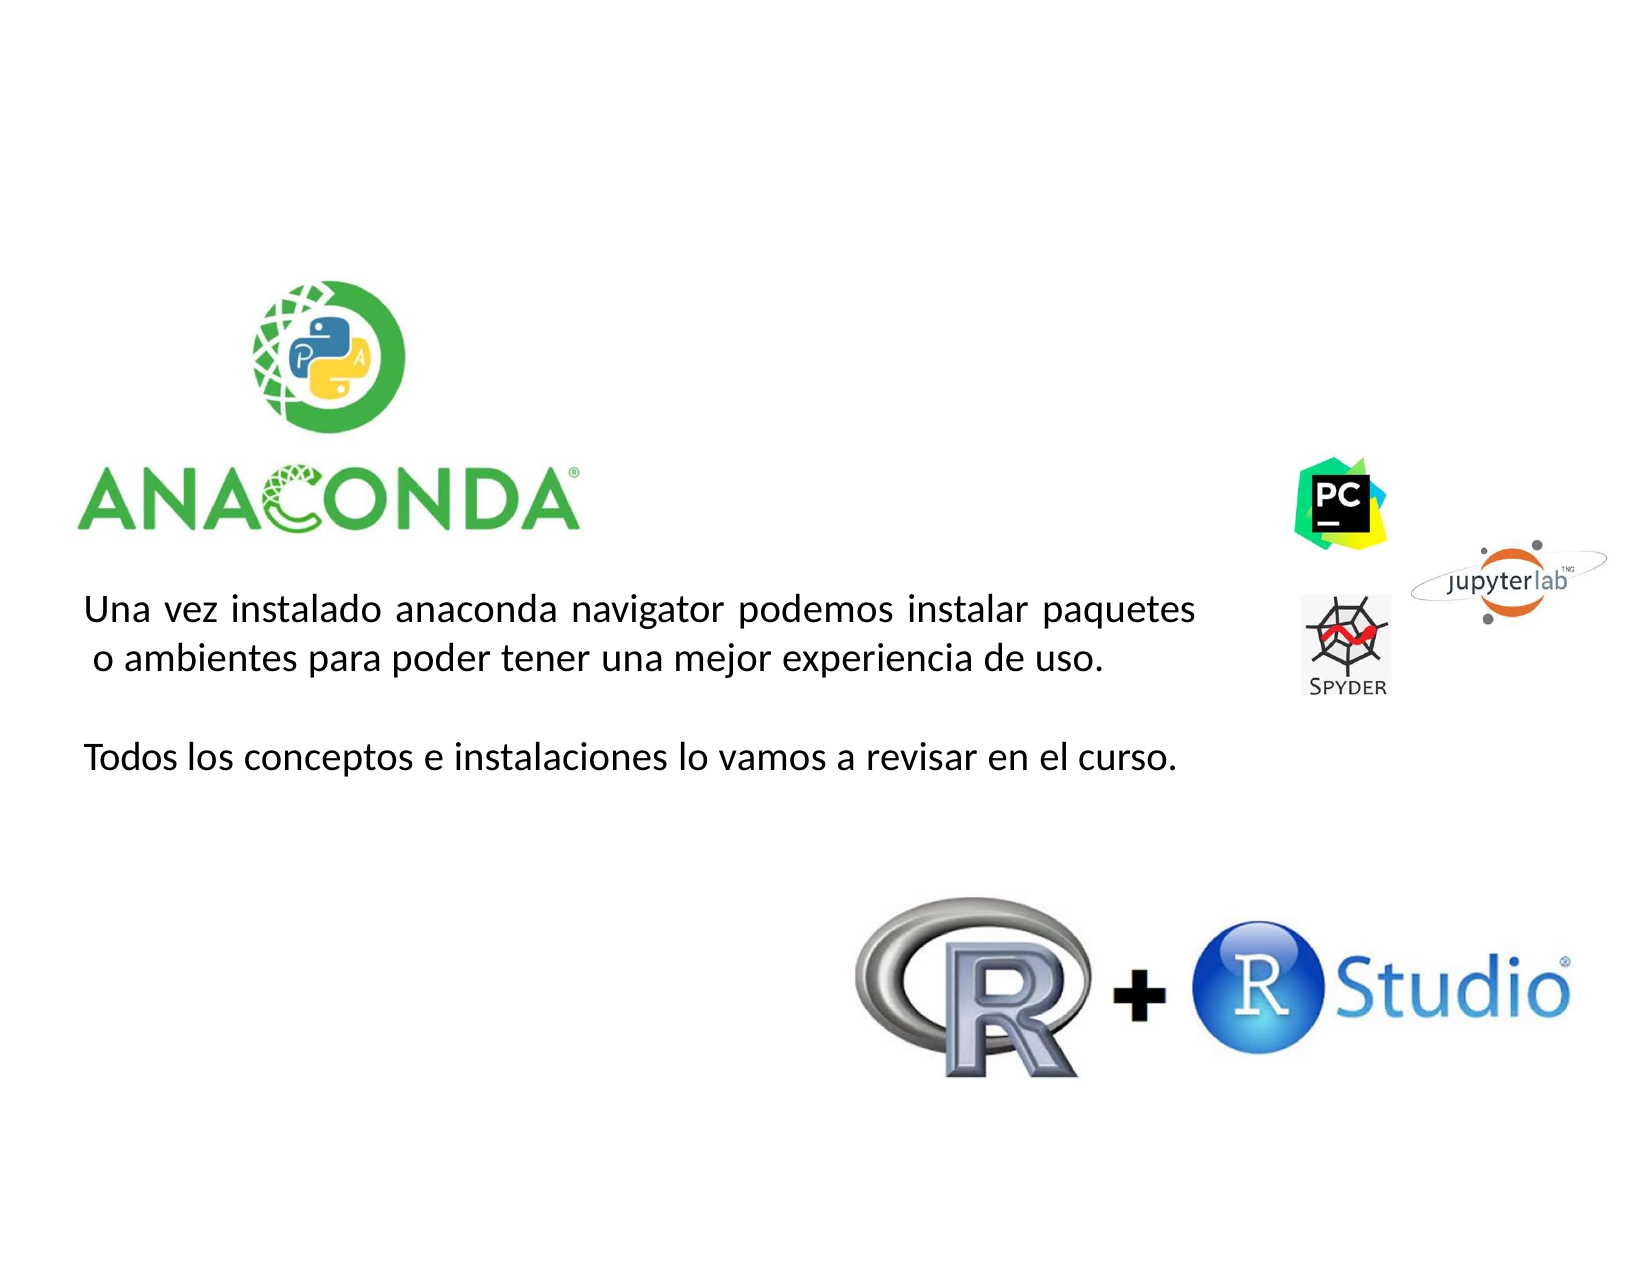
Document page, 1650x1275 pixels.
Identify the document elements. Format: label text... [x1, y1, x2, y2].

picture [1409, 538, 1612, 628]
picture [852, 893, 1576, 1082]
picture [69, 275, 584, 538]
text_box Una vez instalado anaconda navigator podemos instalar paquetes o ambientes para poder tener una mejor experiencia de uso. Todos los conceptos e instalaciones lo vamos a revisar en el curso. [81, 579, 1204, 878]
picture [1287, 452, 1392, 552]
picture [1299, 594, 1392, 696]
